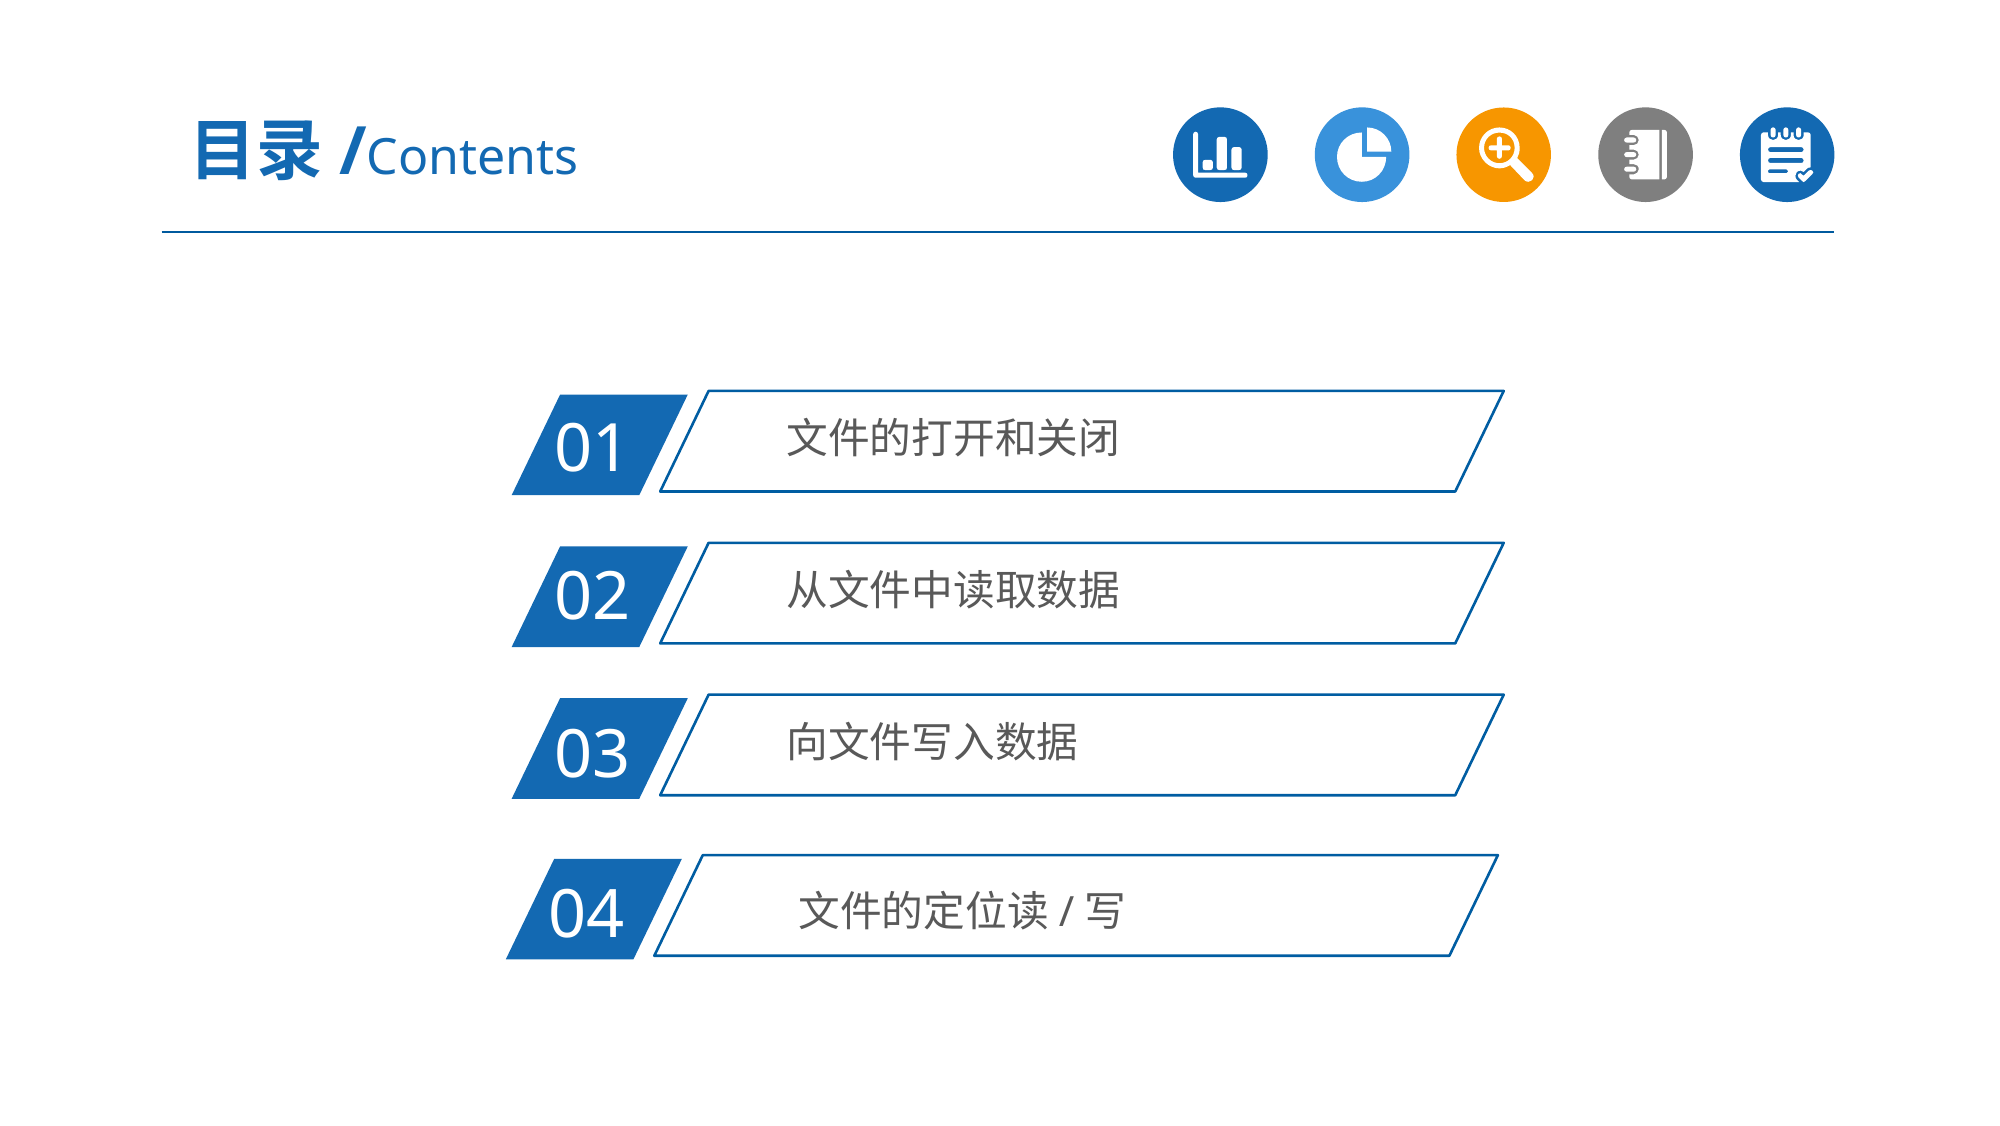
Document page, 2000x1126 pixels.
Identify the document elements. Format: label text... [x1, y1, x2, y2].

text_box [659, 694, 1504, 796]
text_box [511, 697, 656, 800]
text_box 目录/Contents [137, 93, 631, 203]
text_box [505, 858, 651, 960]
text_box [511, 394, 656, 496]
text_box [511, 545, 656, 648]
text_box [659, 542, 1504, 644]
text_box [659, 390, 1504, 492]
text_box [654, 854, 1499, 956]
